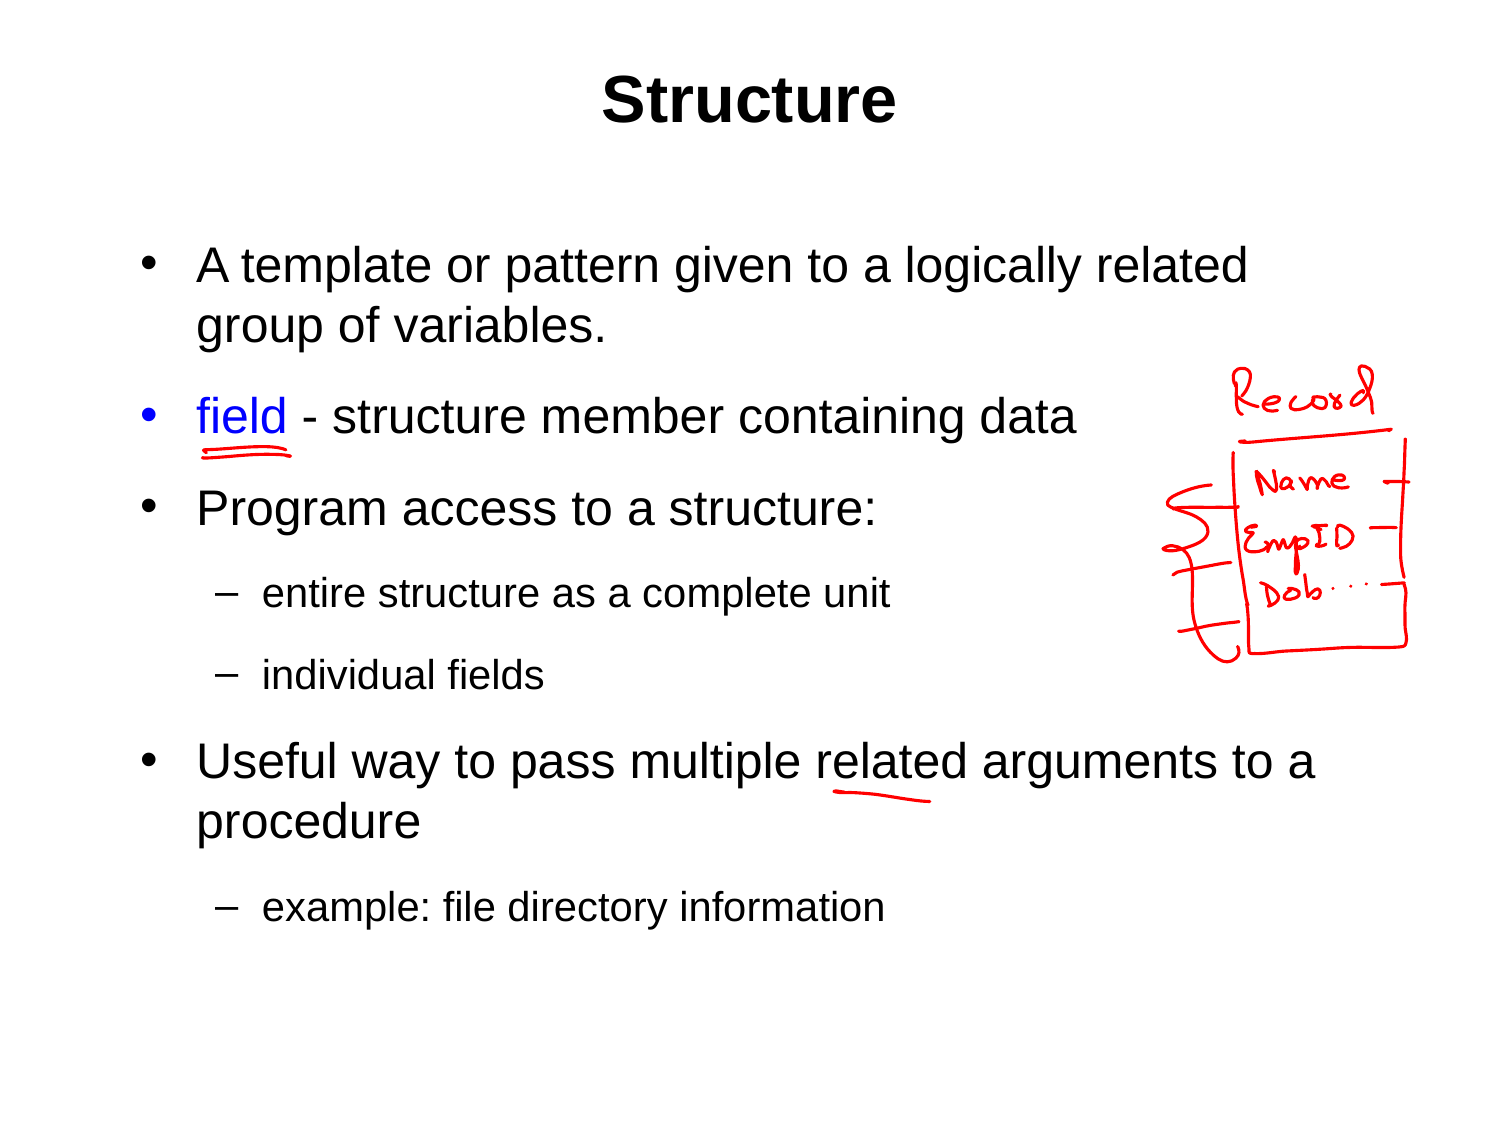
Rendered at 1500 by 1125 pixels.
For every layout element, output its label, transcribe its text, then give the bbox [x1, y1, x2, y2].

title Structure [75, 24, 1425, 168]
list A template or pattern given to a logically related group of variables. field - structure member containing data Program access to a structure: entire structure as a complete unit individual fields Useful way to pass multiple related arguments to a procedure example: file directory information [125, 224, 1400, 1063]
